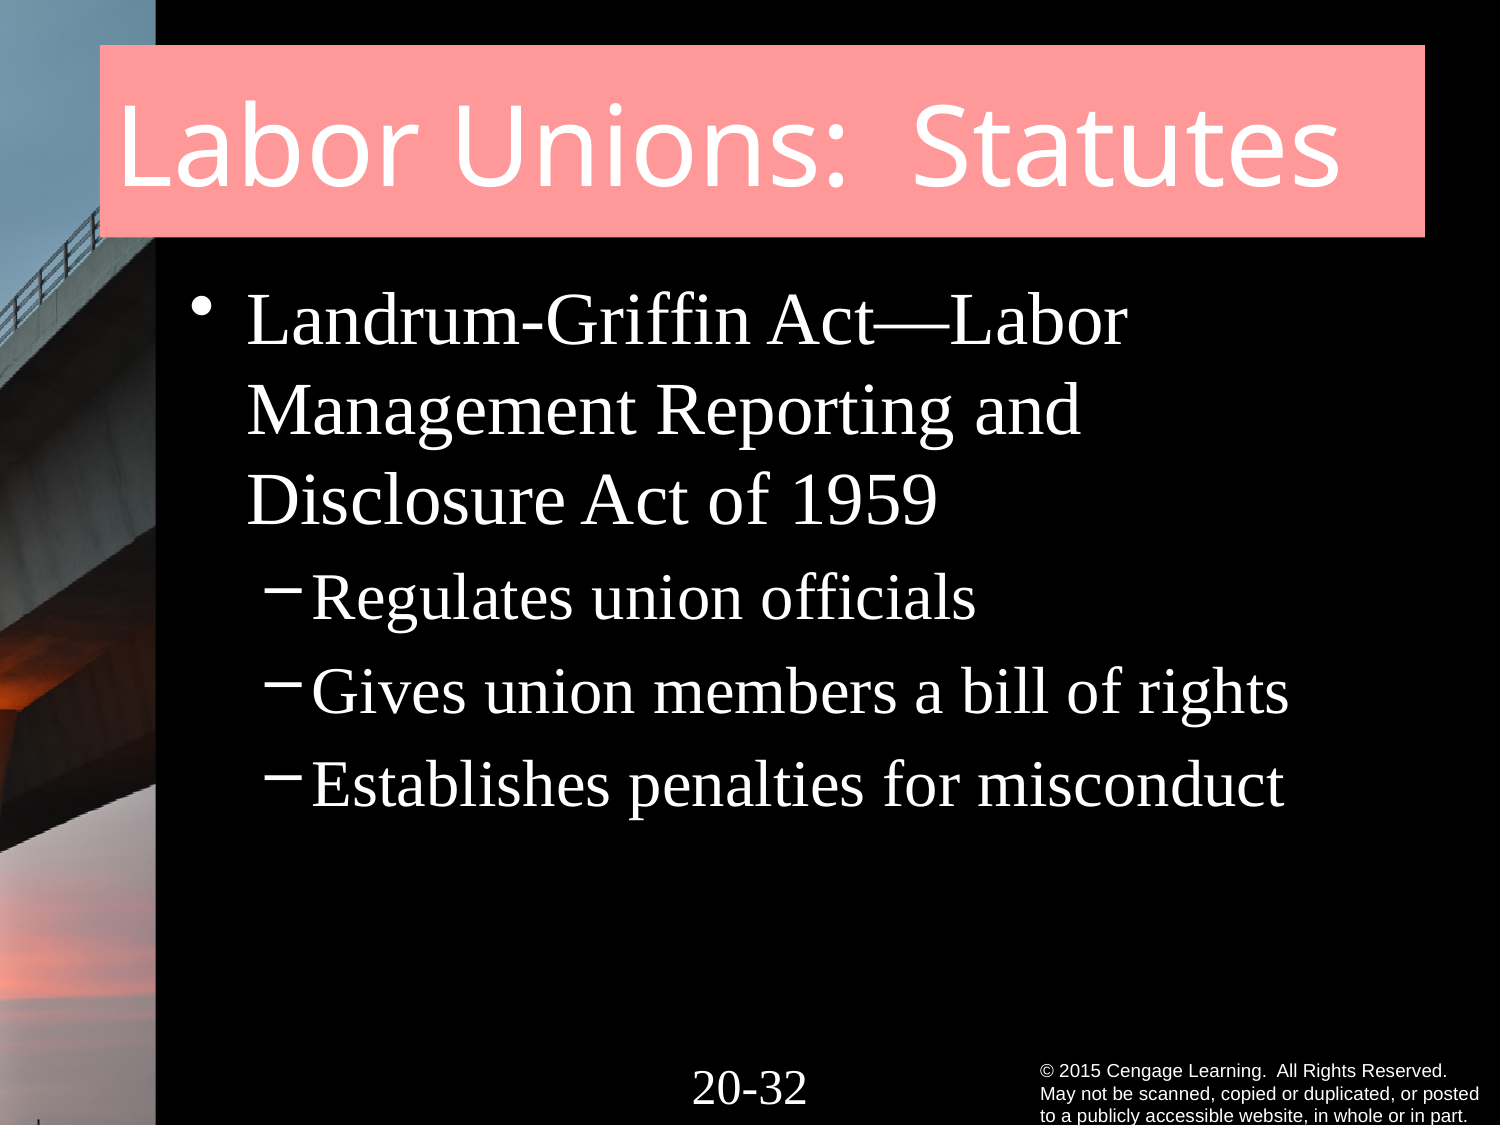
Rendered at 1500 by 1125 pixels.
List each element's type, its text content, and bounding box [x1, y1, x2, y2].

slide_number 20-31 [574, 1046, 926, 1125]
picture [0, 0, 155, 1125]
list Landrum-Griffin Act—Labor Management Reporting and Disclosure Act of 1959 Regulates union officials Gives union members a bill of rights Establishes penalties for misconduct [174, 262, 1425, 1005]
title Labor Unions: Statutes [99, 44, 1426, 238]
